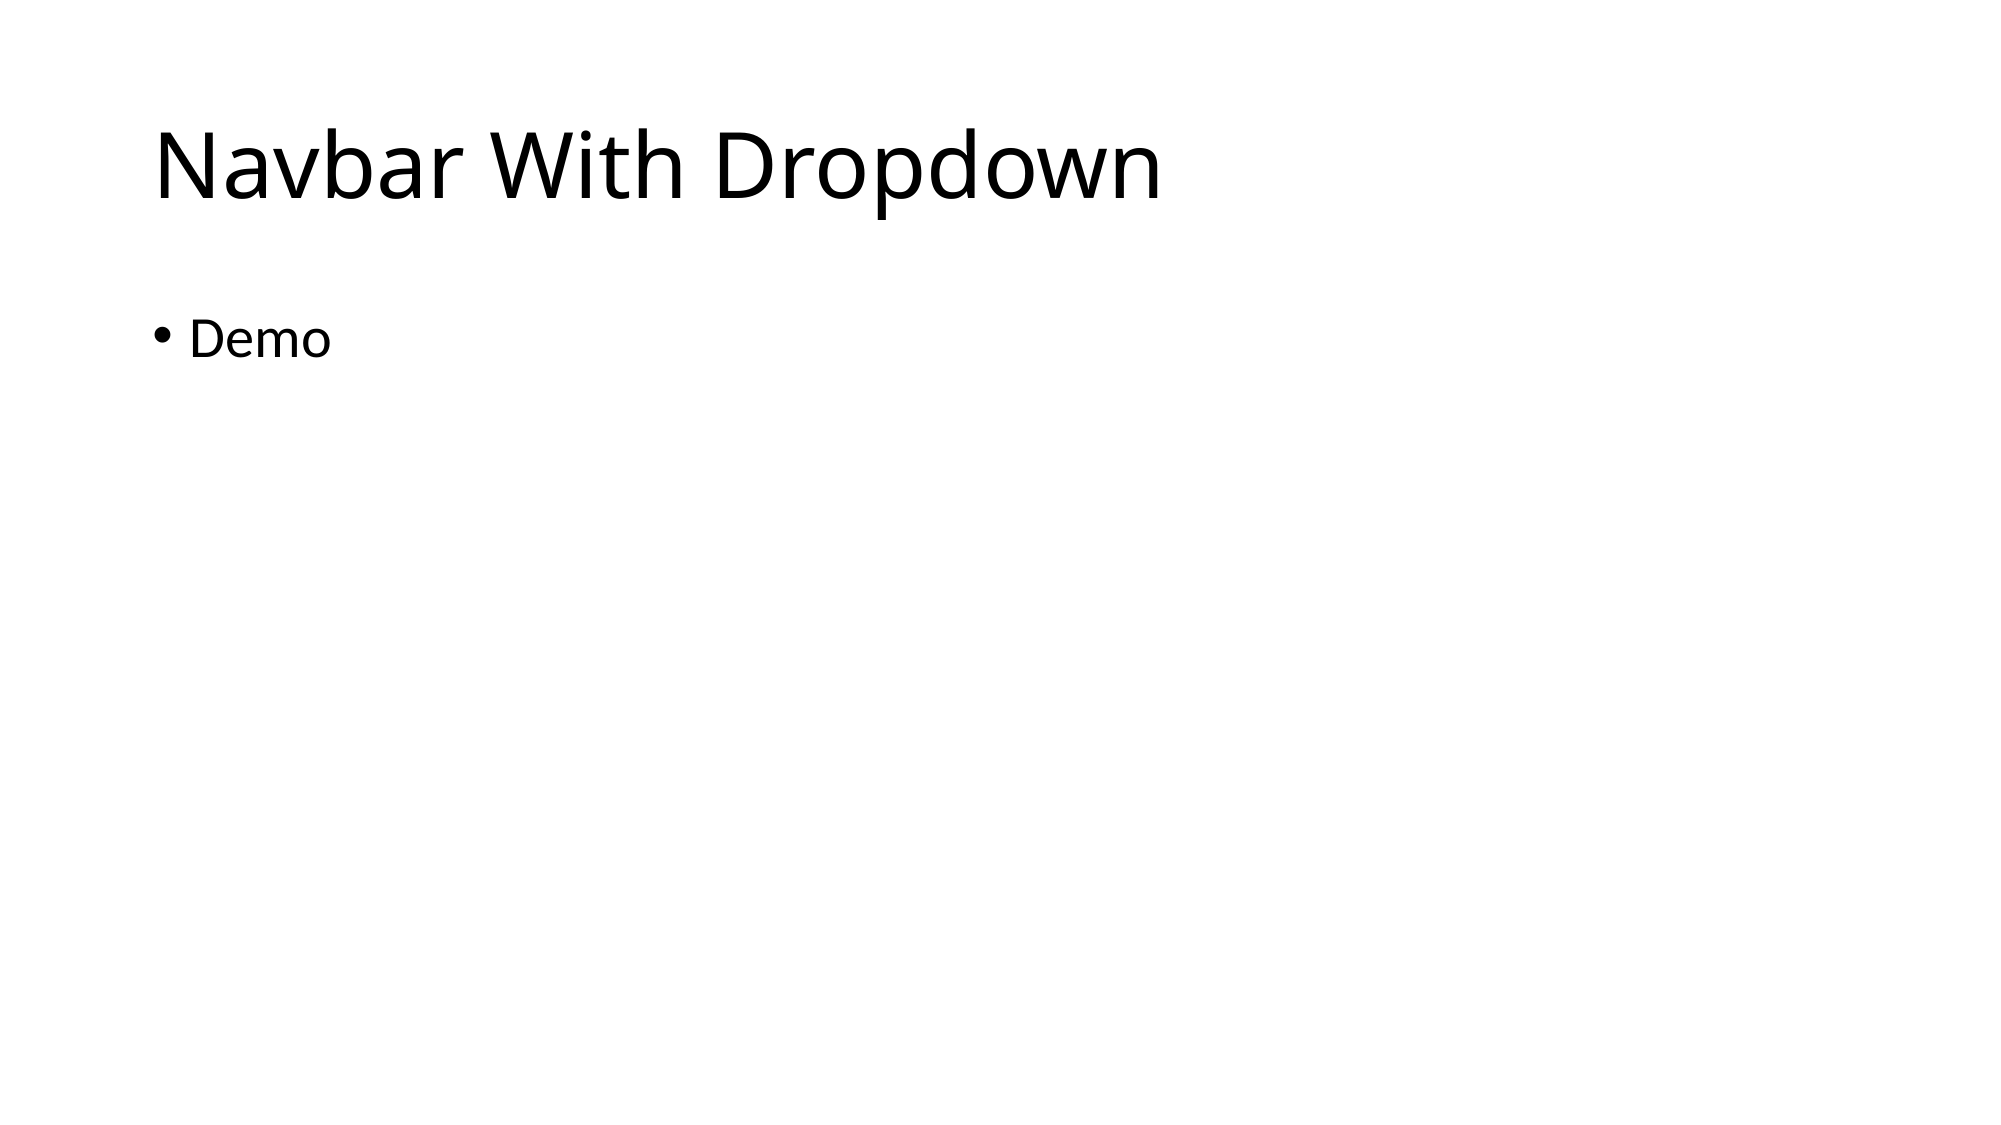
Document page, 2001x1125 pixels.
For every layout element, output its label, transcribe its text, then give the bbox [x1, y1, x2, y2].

list Demo [137, 299, 1863, 1014]
title Navbar With Dropdown [137, 59, 1863, 278]
